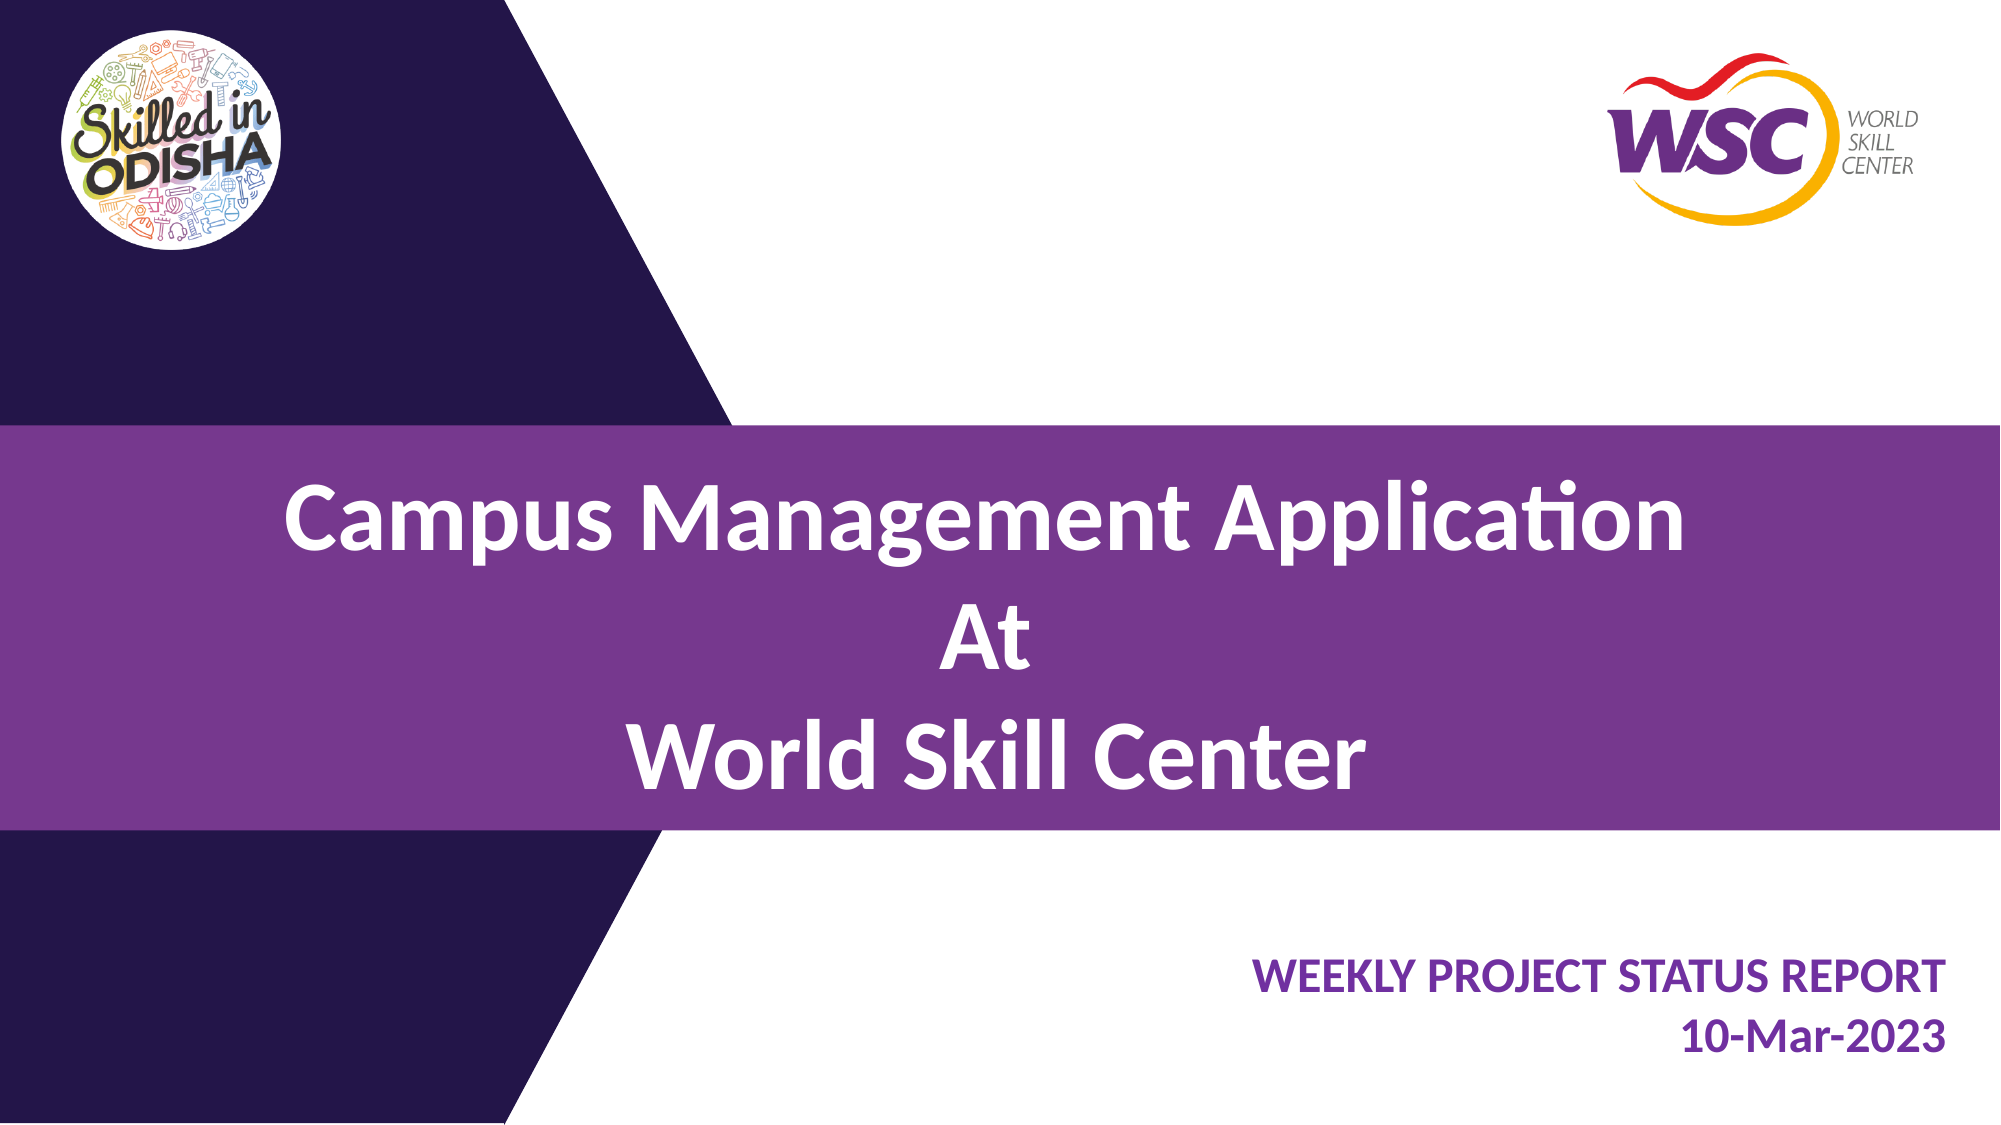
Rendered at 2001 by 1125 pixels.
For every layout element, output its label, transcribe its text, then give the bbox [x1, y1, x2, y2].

text_box [0, 0, 732, 424]
text_box Campus Management Application At World Skill Center [146, 442, 1849, 818]
text_box [0, 424, 2000, 832]
text_box [0, 832, 662, 1125]
picture [1606, 53, 1918, 226]
picture [61, 30, 281, 250]
text_box WEEKLY PROJECT STATUS REPORT 10-Mar-2023 [664, 934, 1962, 1070]
